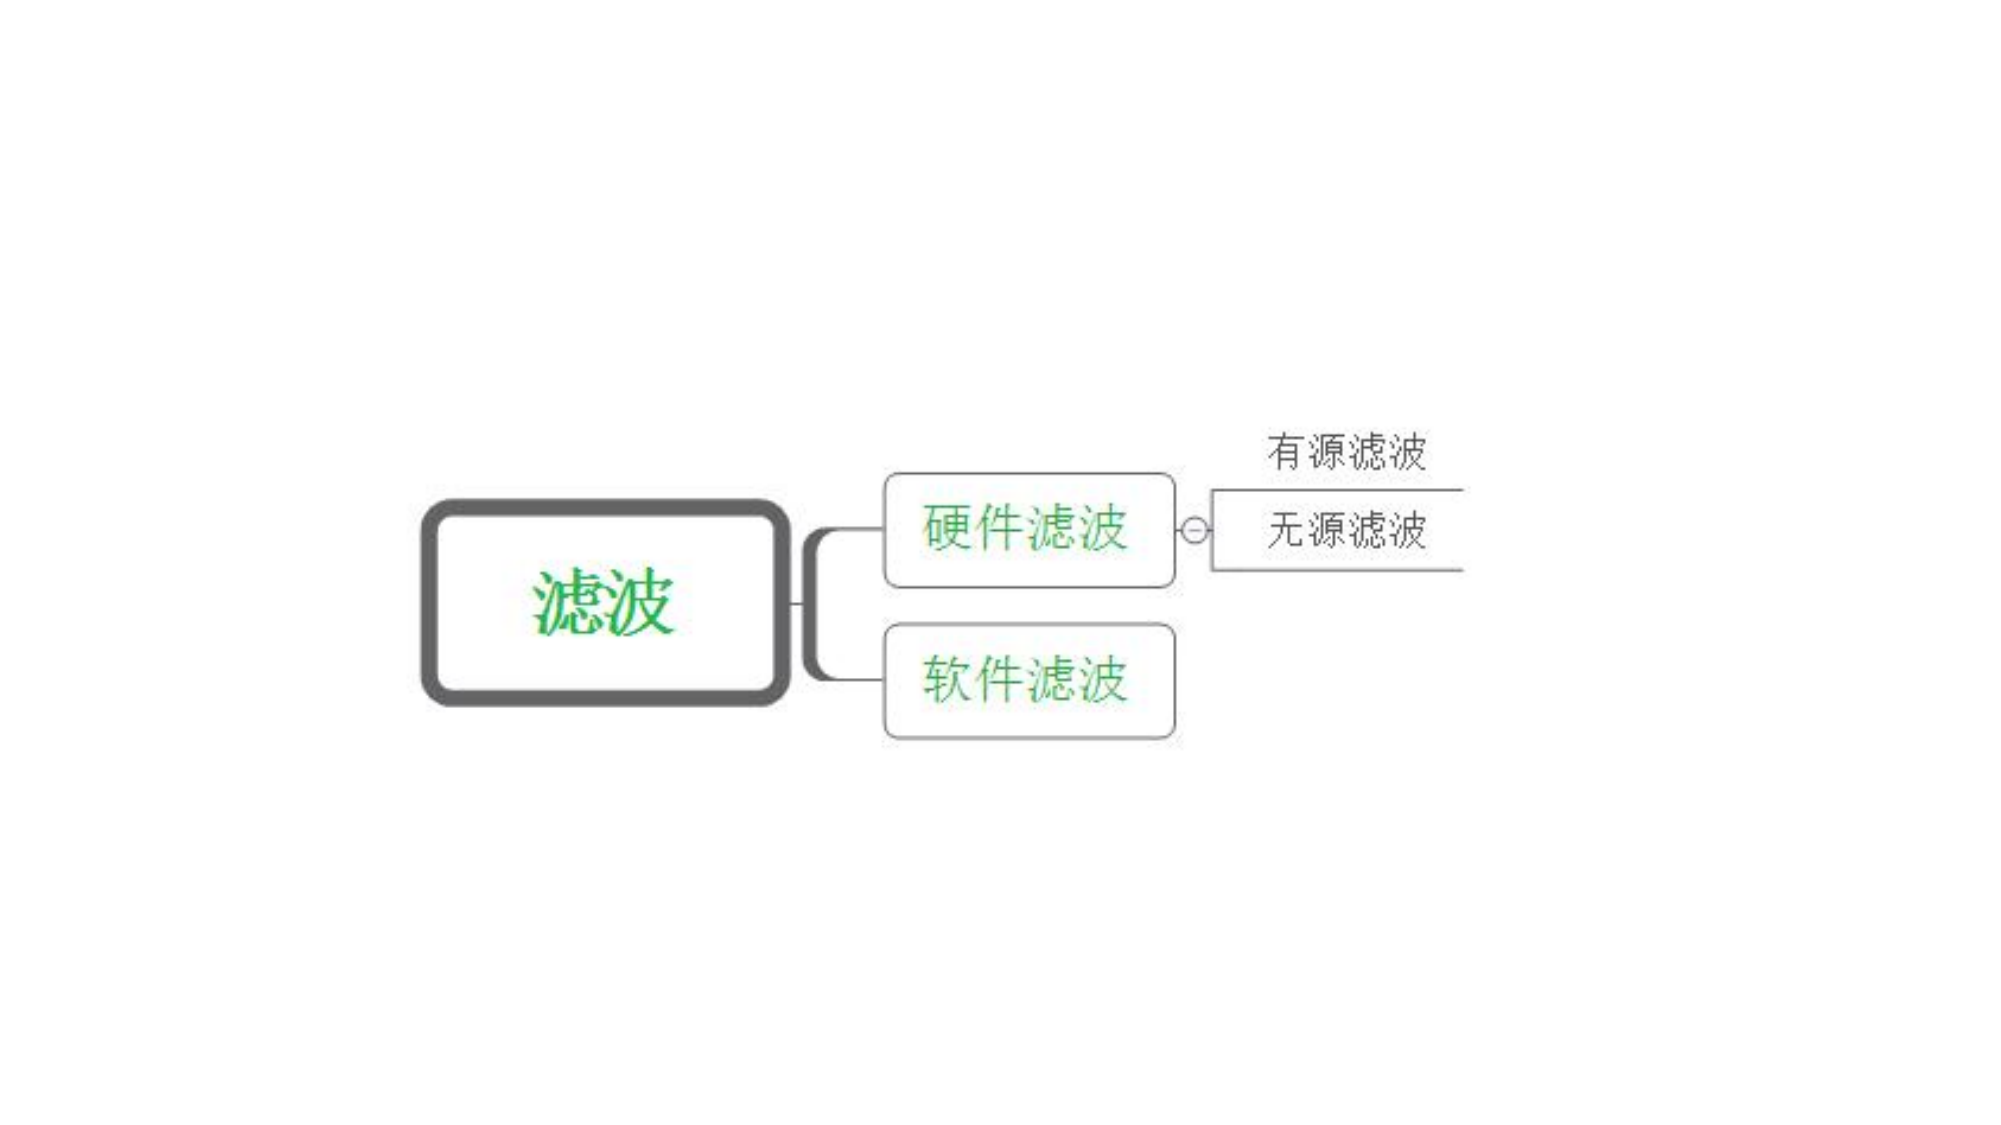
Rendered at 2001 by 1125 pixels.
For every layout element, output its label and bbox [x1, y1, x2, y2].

list [351, 333, 1649, 855]
